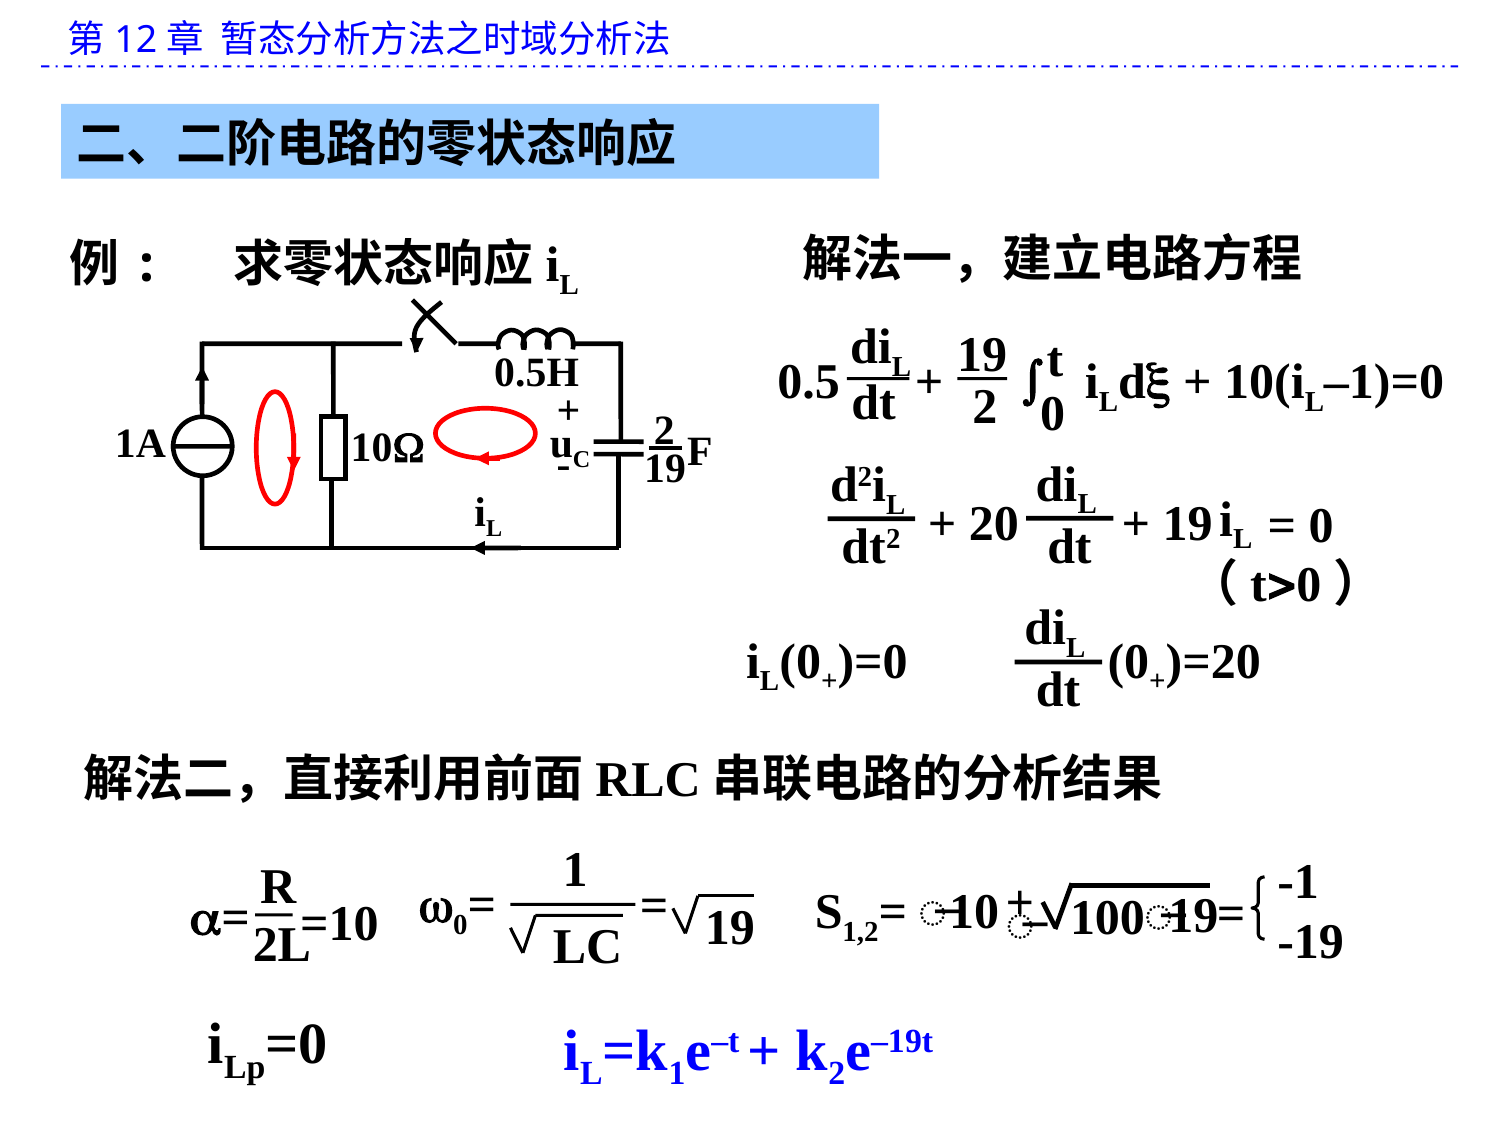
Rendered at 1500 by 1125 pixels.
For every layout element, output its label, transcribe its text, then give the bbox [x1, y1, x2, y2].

text_box iL(0+)=0 [731, 620, 978, 704]
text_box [799, 841, 1360, 978]
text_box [74, 223, 729, 551]
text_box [403, 829, 771, 983]
text_box iLp=0 [193, 997, 384, 1093]
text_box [762, 305, 1466, 449]
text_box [1007, 587, 1278, 725]
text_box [255, 391, 536, 505]
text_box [812, 458, 1386, 619]
text_box 二、二阶电路的零状态响应 [61, 103, 880, 179]
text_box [174, 846, 395, 981]
text_box 解法二，直接利用前面RLC串联电路的分析结果 [68, 739, 1232, 815]
text_box iL=k1e–t + k2e–19t [484, 1004, 1013, 1099]
text_box 解法一，建立电路方程 [787, 218, 1388, 294]
